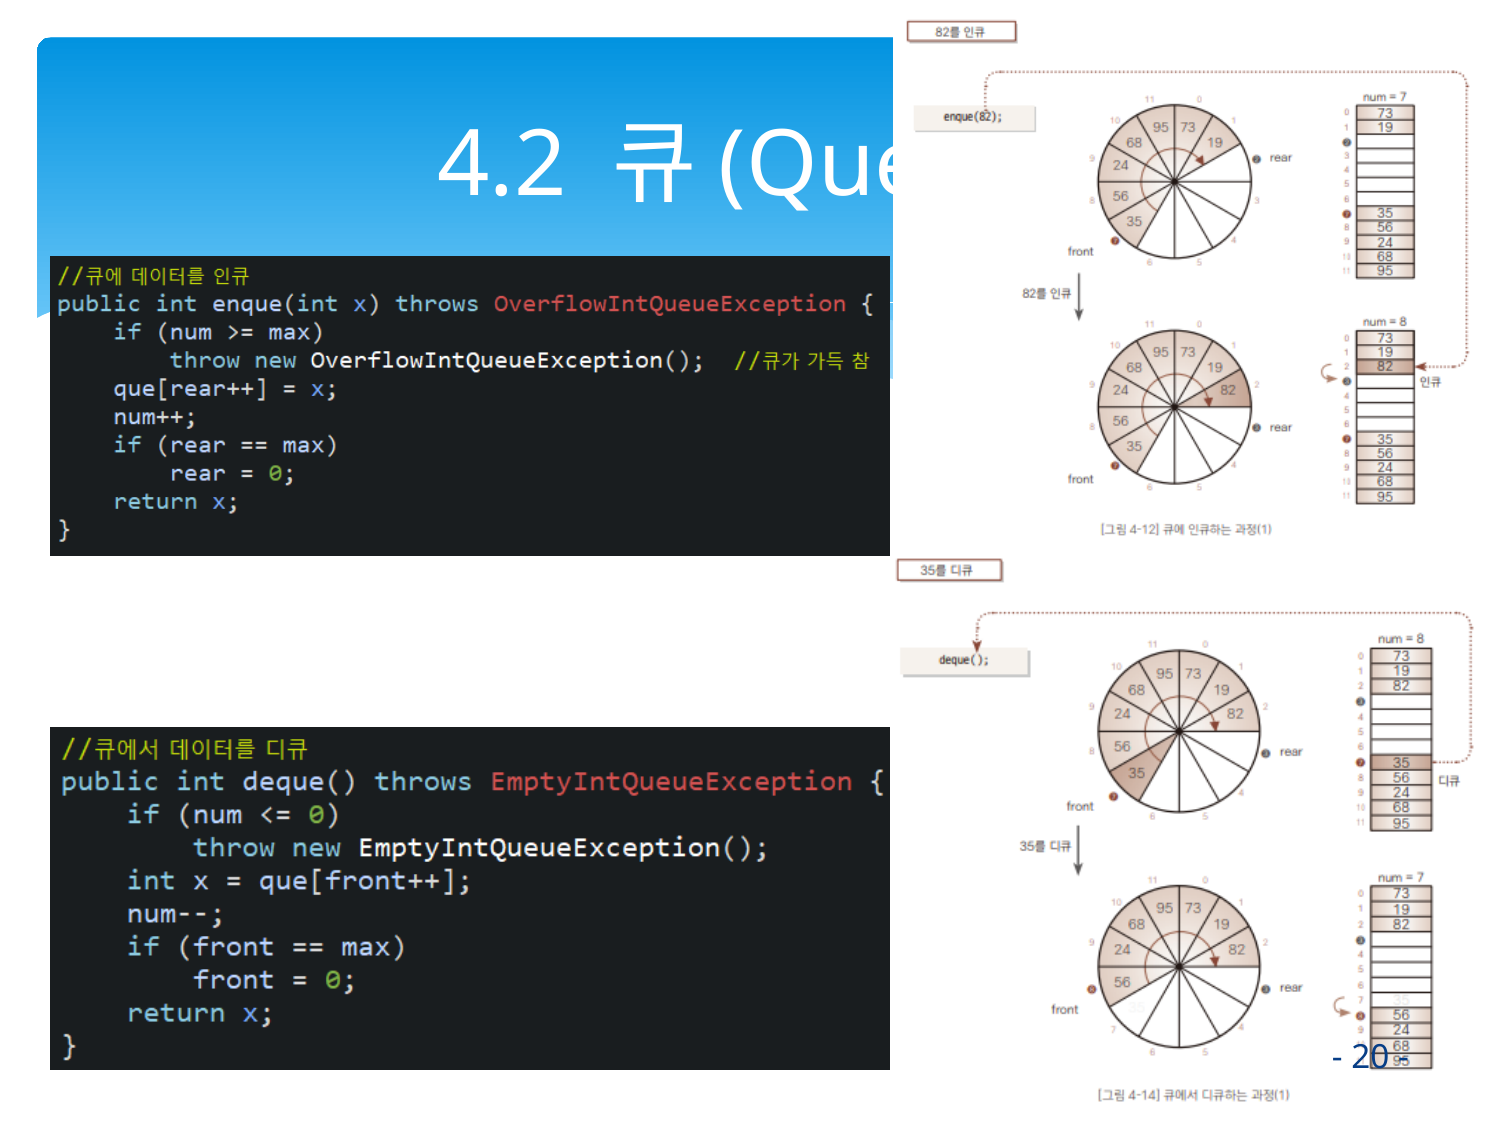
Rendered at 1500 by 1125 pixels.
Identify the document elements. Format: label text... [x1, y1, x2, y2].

picture [50, 727, 890, 1070]
picture [50, 256, 890, 556]
picture [892, 10, 1484, 1118]
title 4.2 큐(Queue) [75, 55, 887, 254]
